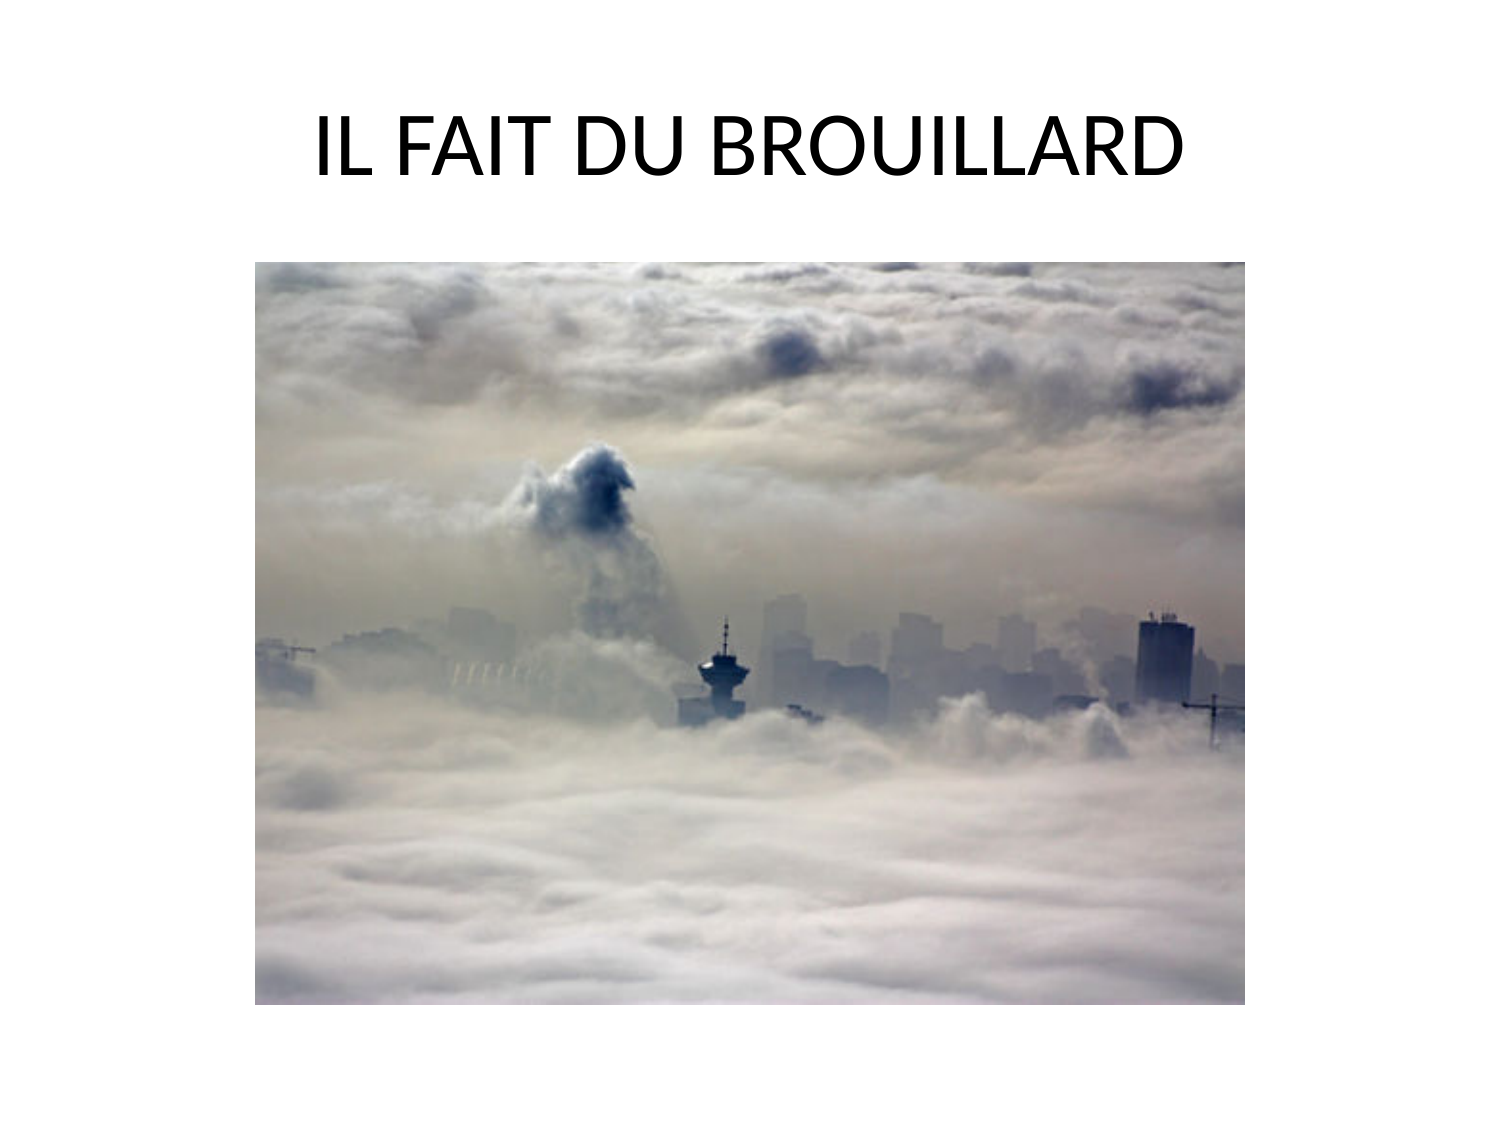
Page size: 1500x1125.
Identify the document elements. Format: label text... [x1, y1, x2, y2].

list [254, 262, 1246, 1006]
title IL FAIT DU BROUILLARD [75, 45, 1425, 233]
